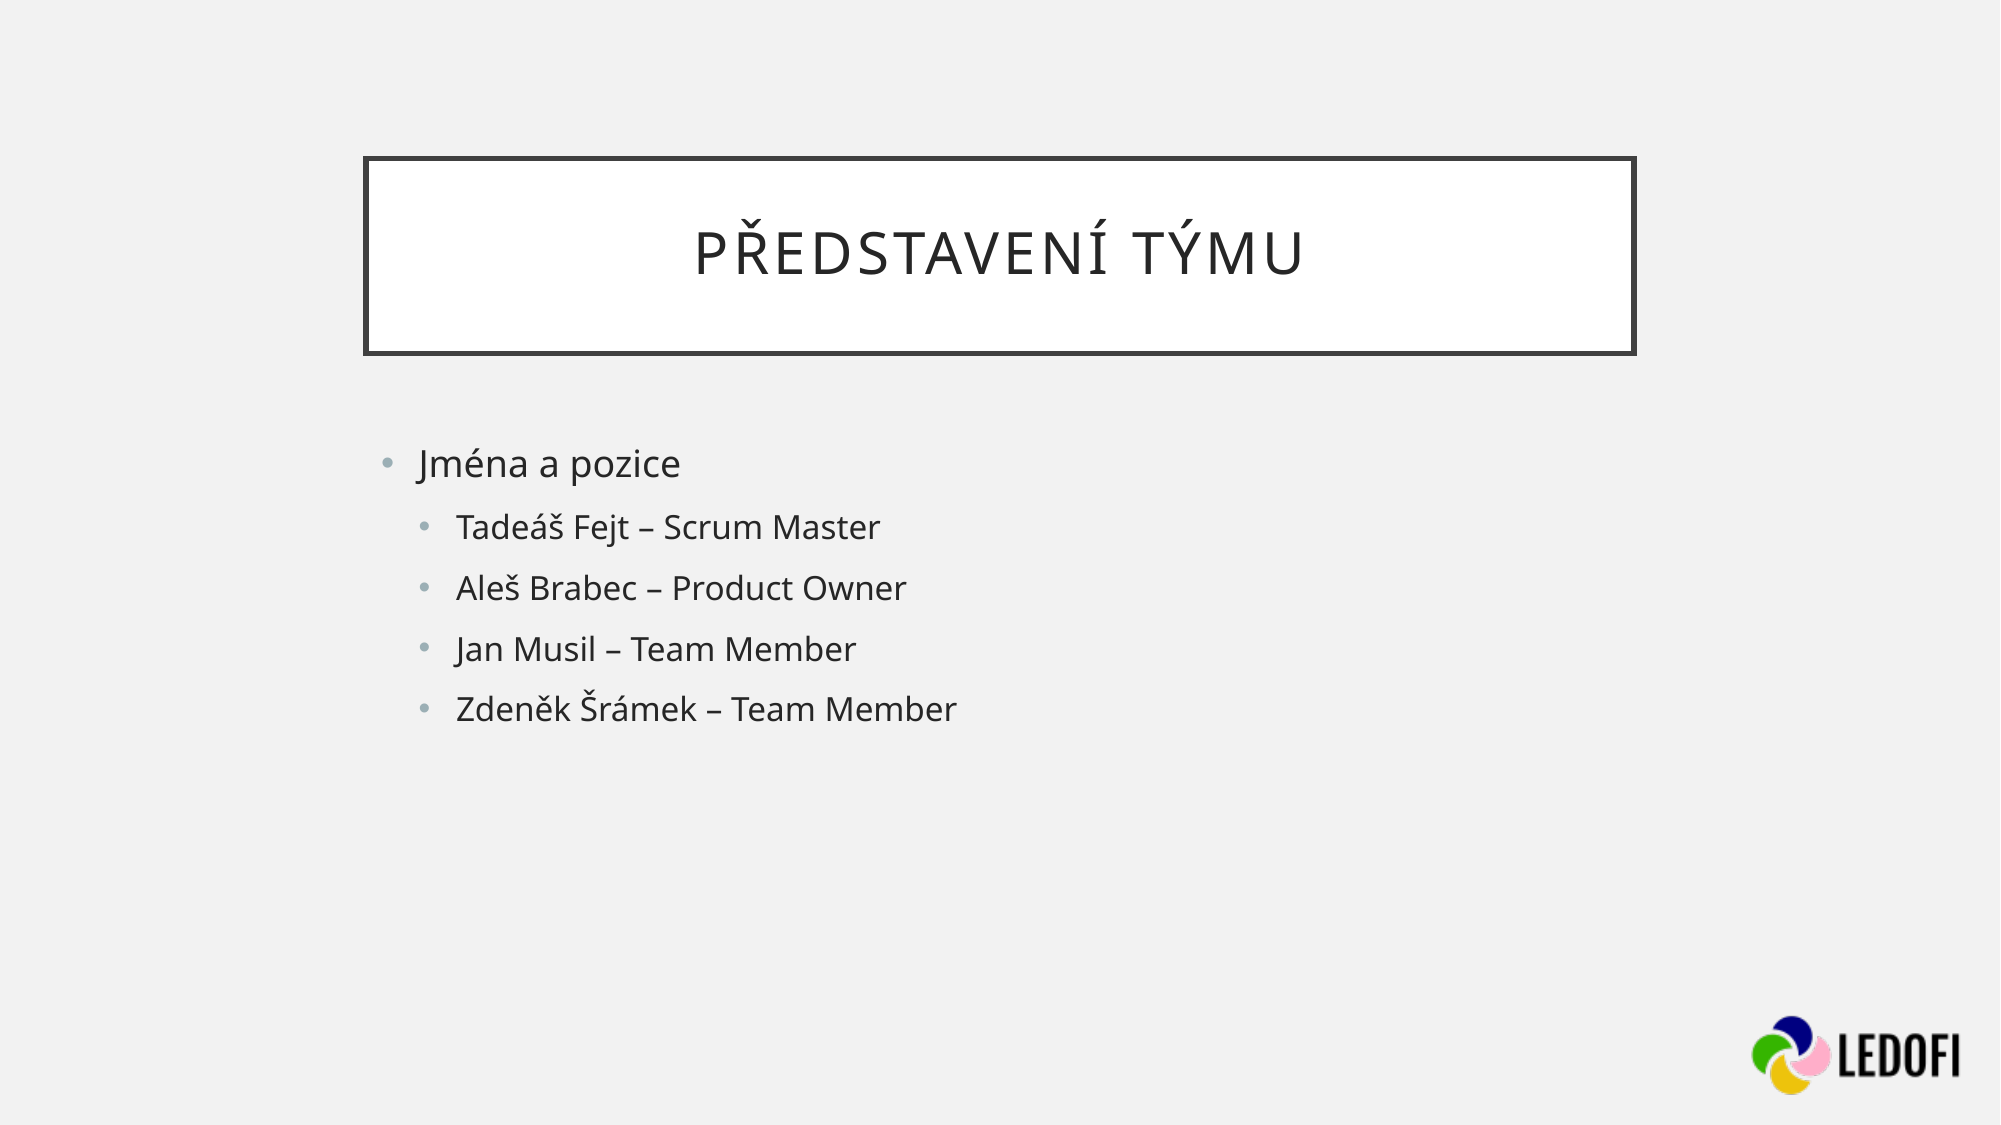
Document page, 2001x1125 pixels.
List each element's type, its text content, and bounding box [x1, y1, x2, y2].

picture [1714, 899, 2000, 1125]
list Jména a pozice Tadeáš Fejt – Scrum Master Aleš Brabec – Product Owner Jan Musil – Team Member Zdeněk Šrámek – Team Member [366, 432, 1634, 942]
title Představení týmu [363, 156, 1637, 356]
